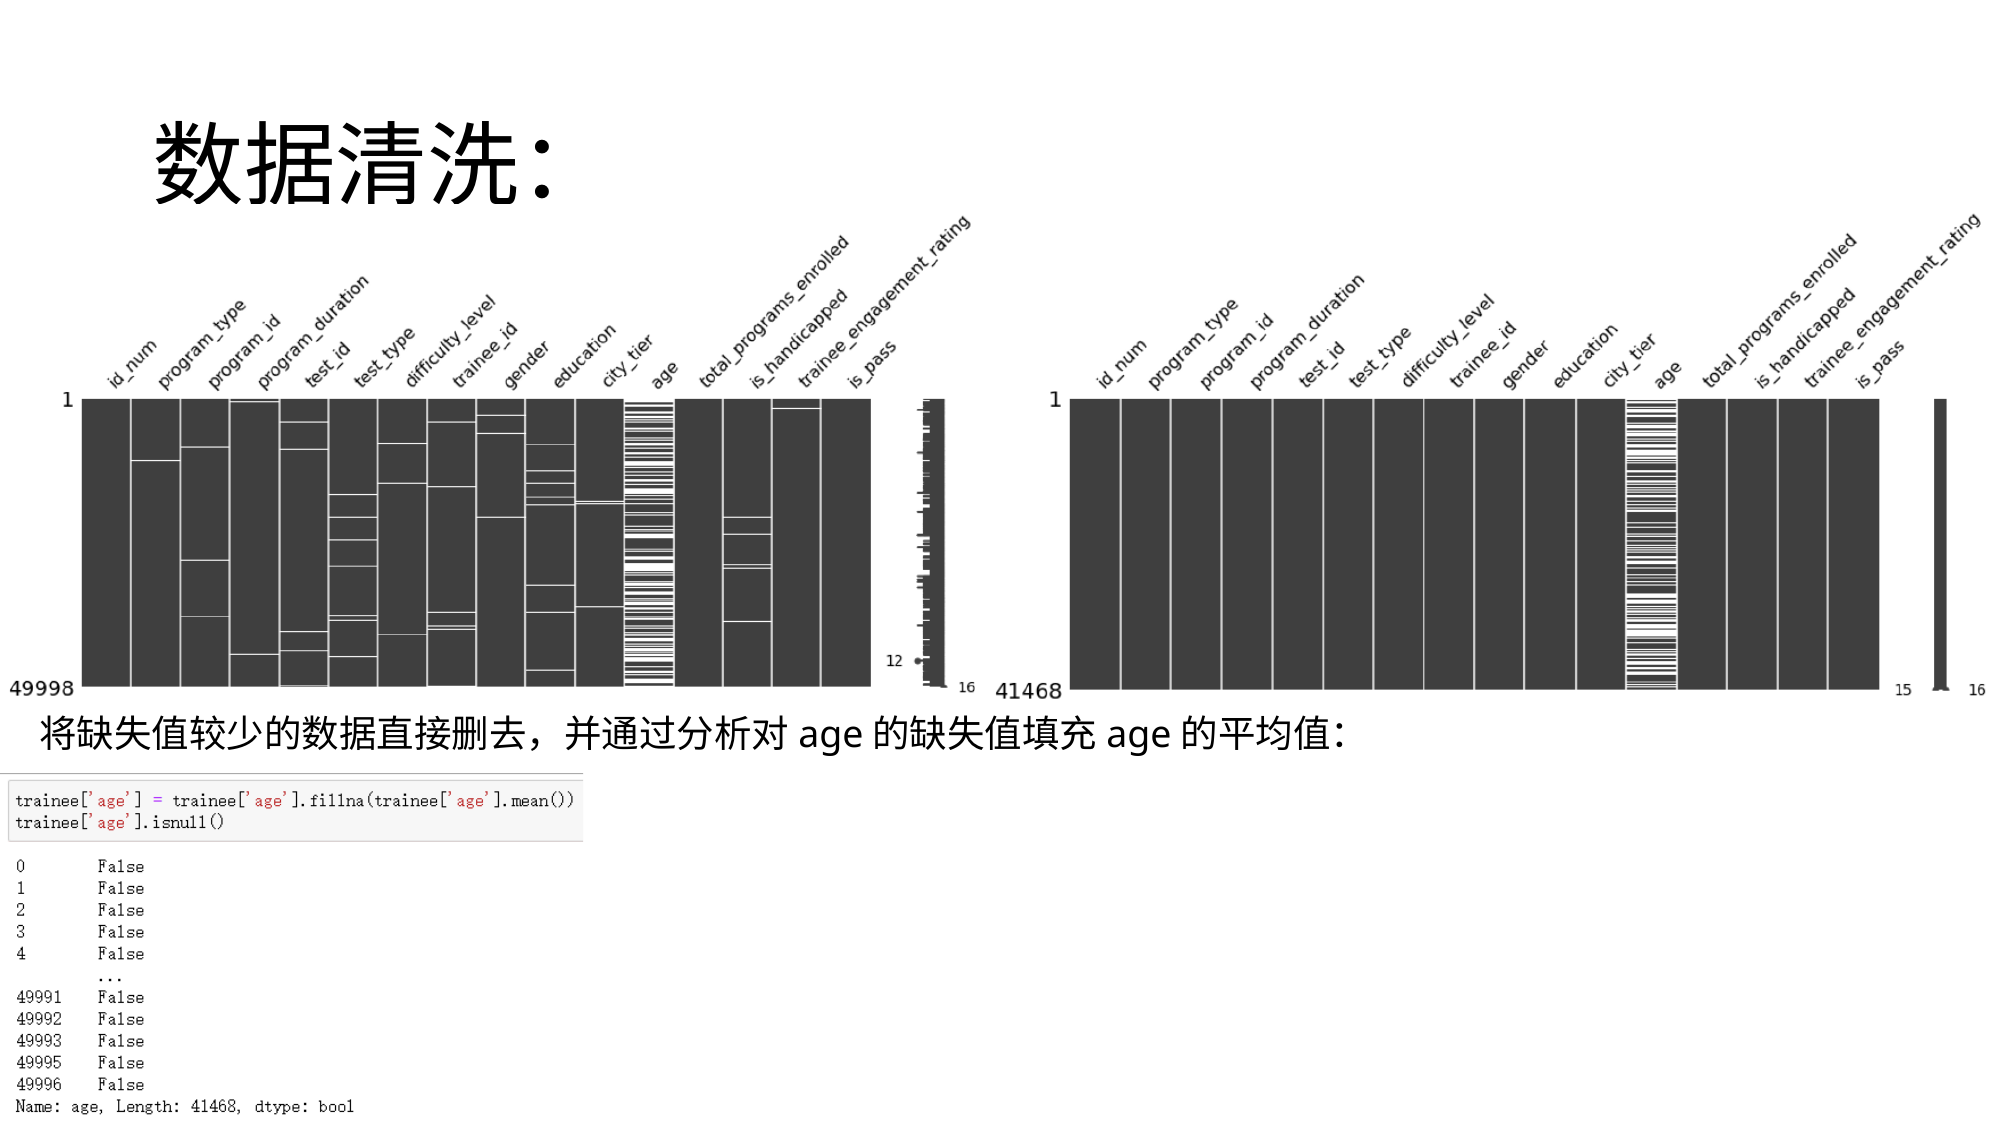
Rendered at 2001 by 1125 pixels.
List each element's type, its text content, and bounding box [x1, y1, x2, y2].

picture [0, 773, 584, 842]
picture [0, 847, 584, 1125]
title 数据清洗： [137, 59, 1863, 204]
text_box 将缺失值较少的数据直接删去，并通过分析对age的缺失值填充age的平均值： [24, 703, 1460, 762]
picture [987, 204, 1999, 703]
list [0, 204, 987, 703]
